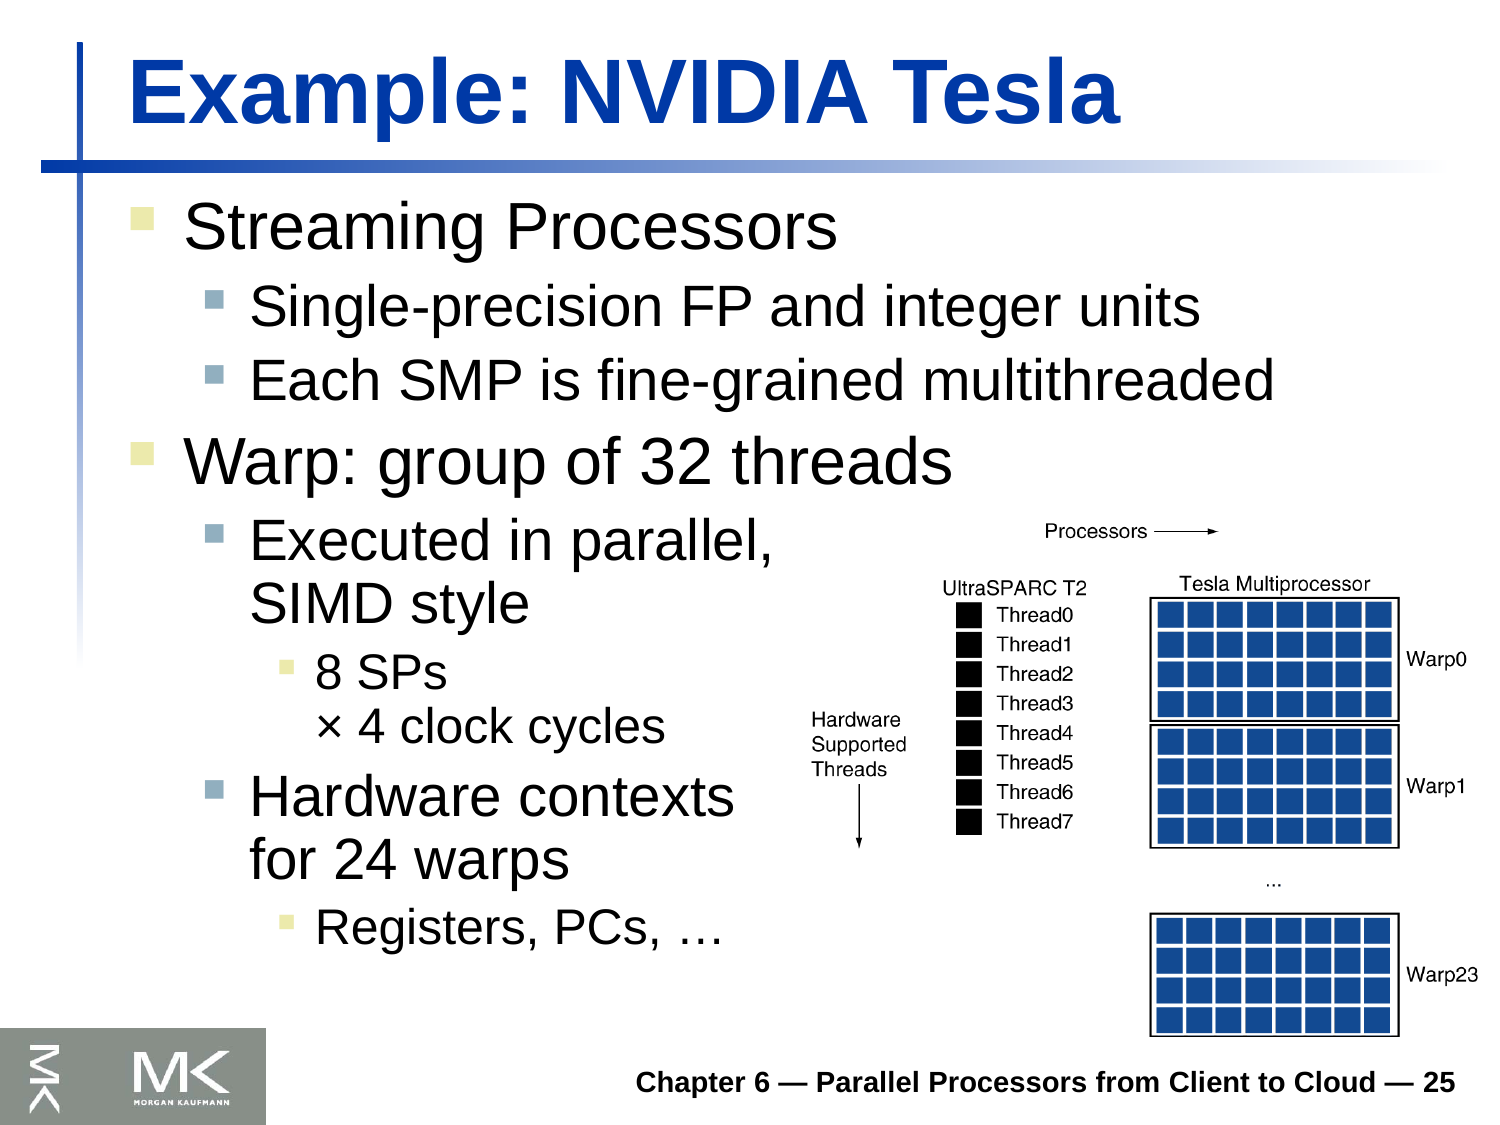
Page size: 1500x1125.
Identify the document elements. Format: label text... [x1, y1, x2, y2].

title Example: NVIDIA Tesla [112, 23, 1468, 149]
list Streaming Processors Single-precision FP and integer units Each SMP is fine-grained multithreaded Warp: group of 32 threads Executed in parallel, SIMD style 8 SPs × 4 clock cycles Hardware contexts for 24 warps Registers, PCs, … [112, 184, 1469, 1024]
footer Chapter 6 — Parallel Processors from Client to Cloud — 25 [277, 1046, 1471, 1106]
picture [811, 520, 1479, 1037]
picture [0, 1028, 266, 1125]
